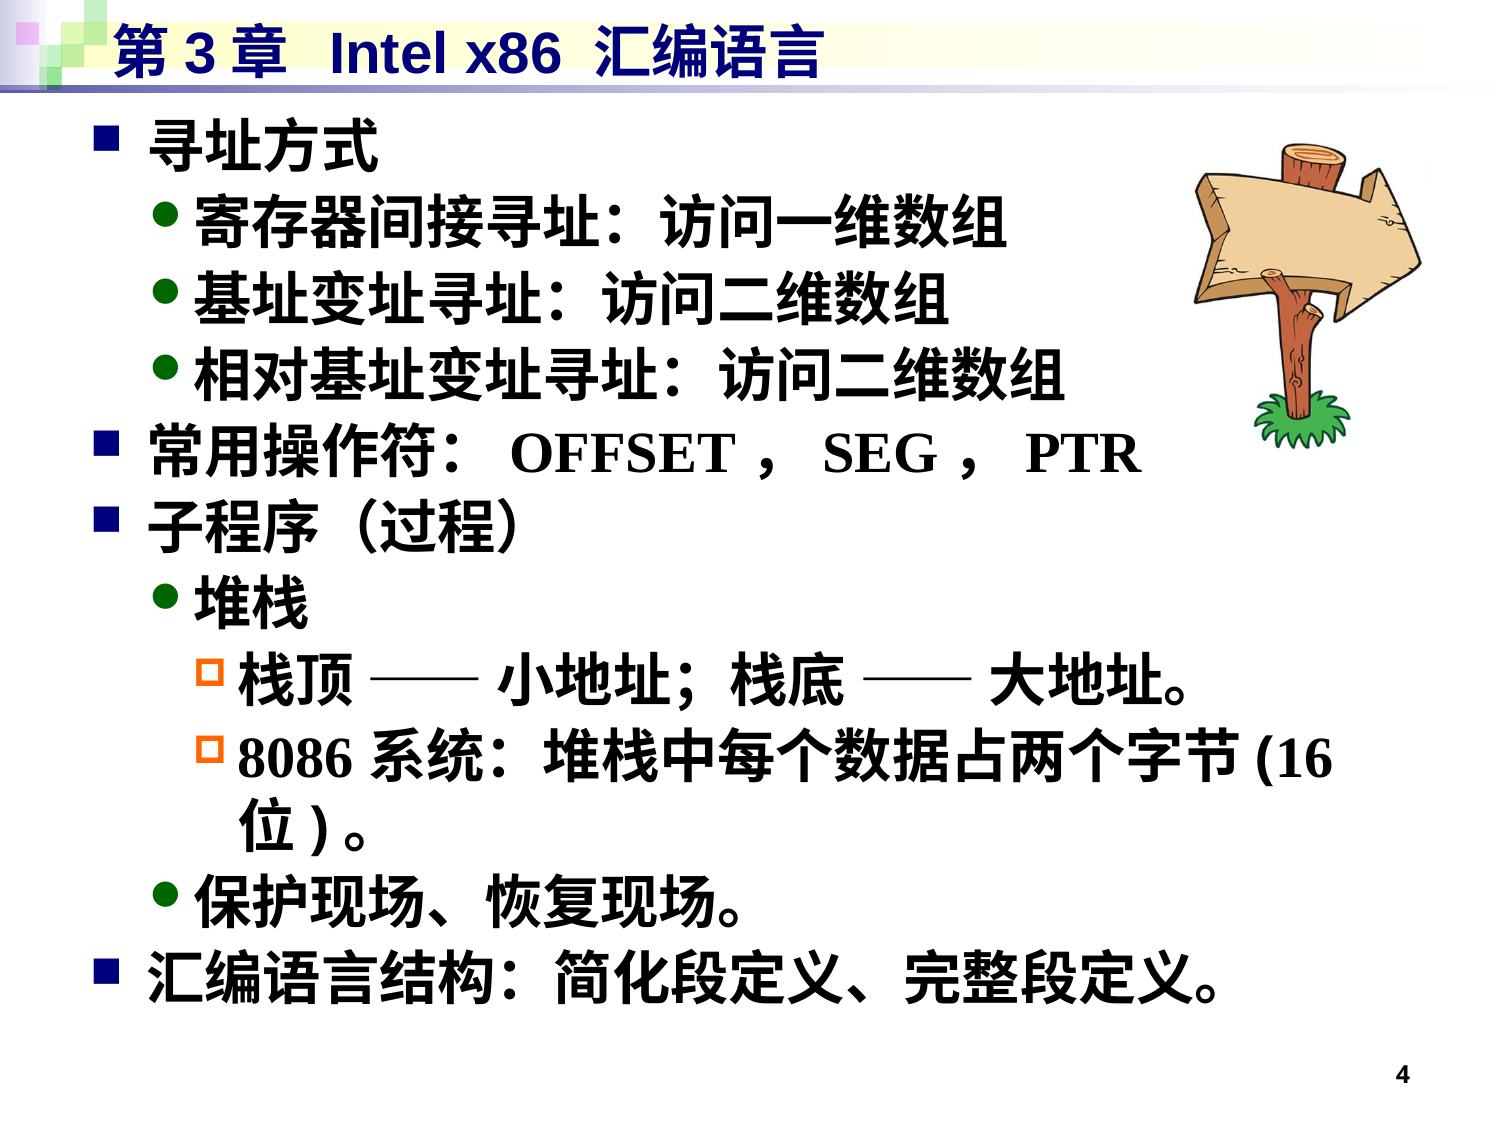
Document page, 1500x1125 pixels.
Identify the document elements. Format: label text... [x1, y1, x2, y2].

list 寻址方式 寄存器间接寻址：访问一维数组 基址变址寻址：访问二维数组 相对基址变址寻址：访问二维数组 常用操作符：OFFSET，SEG，PTR 子程序（过程） 堆栈 栈顶 —— 小地址；栈底 —— 大地址。 8086系统：堆栈中每个数据占两个字节(16位)。 保护现场、恢复现场。 汇编语言结构：简化段定义、完整段定义。 [74, 101, 1483, 1048]
title 第3章 Intel x86 汇编语言 [96, 6, 1448, 94]
picture [1186, 136, 1427, 454]
slide_number 4 [1074, 1046, 1426, 1101]
